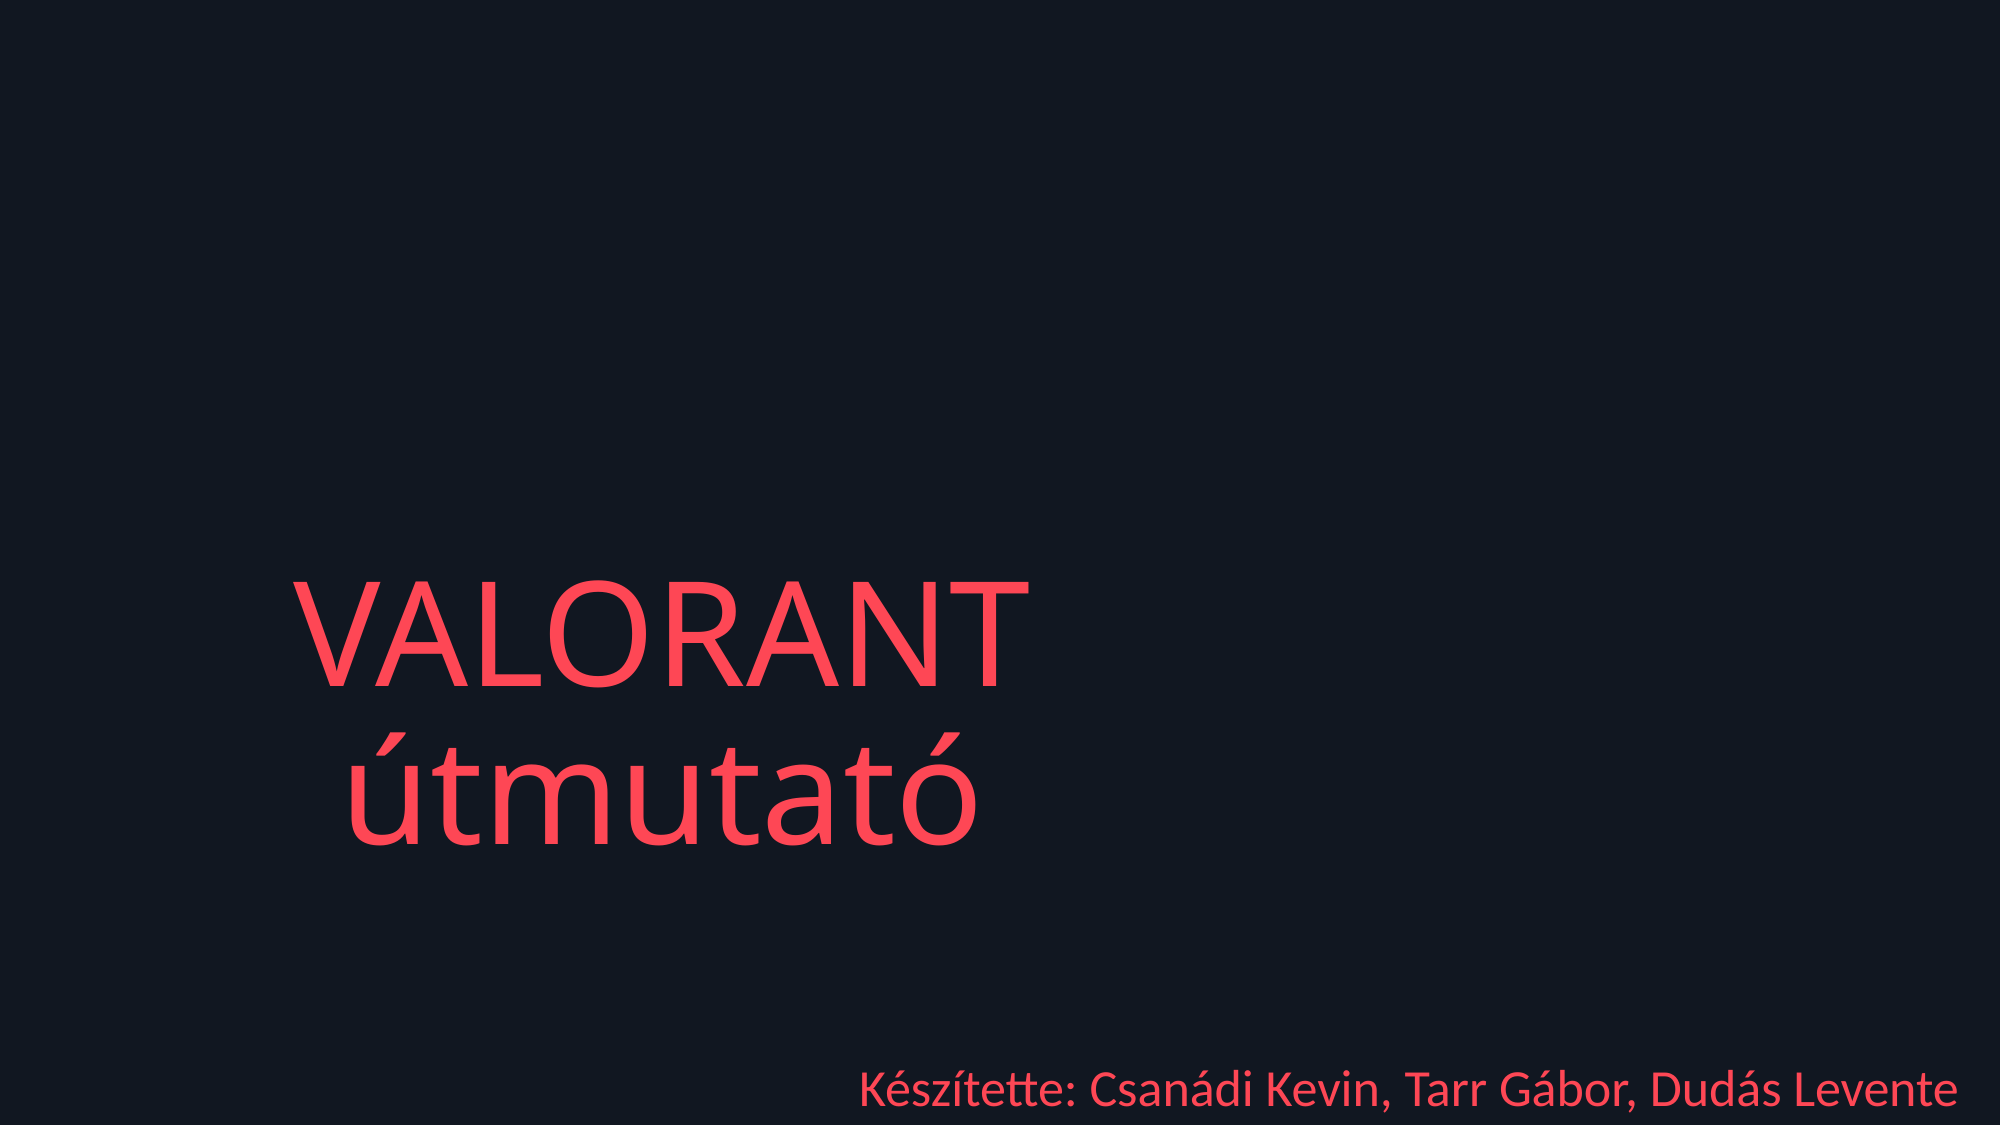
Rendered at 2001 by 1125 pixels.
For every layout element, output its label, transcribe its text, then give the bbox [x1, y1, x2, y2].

text_box Készítette: Csanádi Kevin, Tarr Gábor, Dudás Levente [844, 1046, 2000, 1124]
title VALORANT útmutató [0, 722, 1325, 884]
